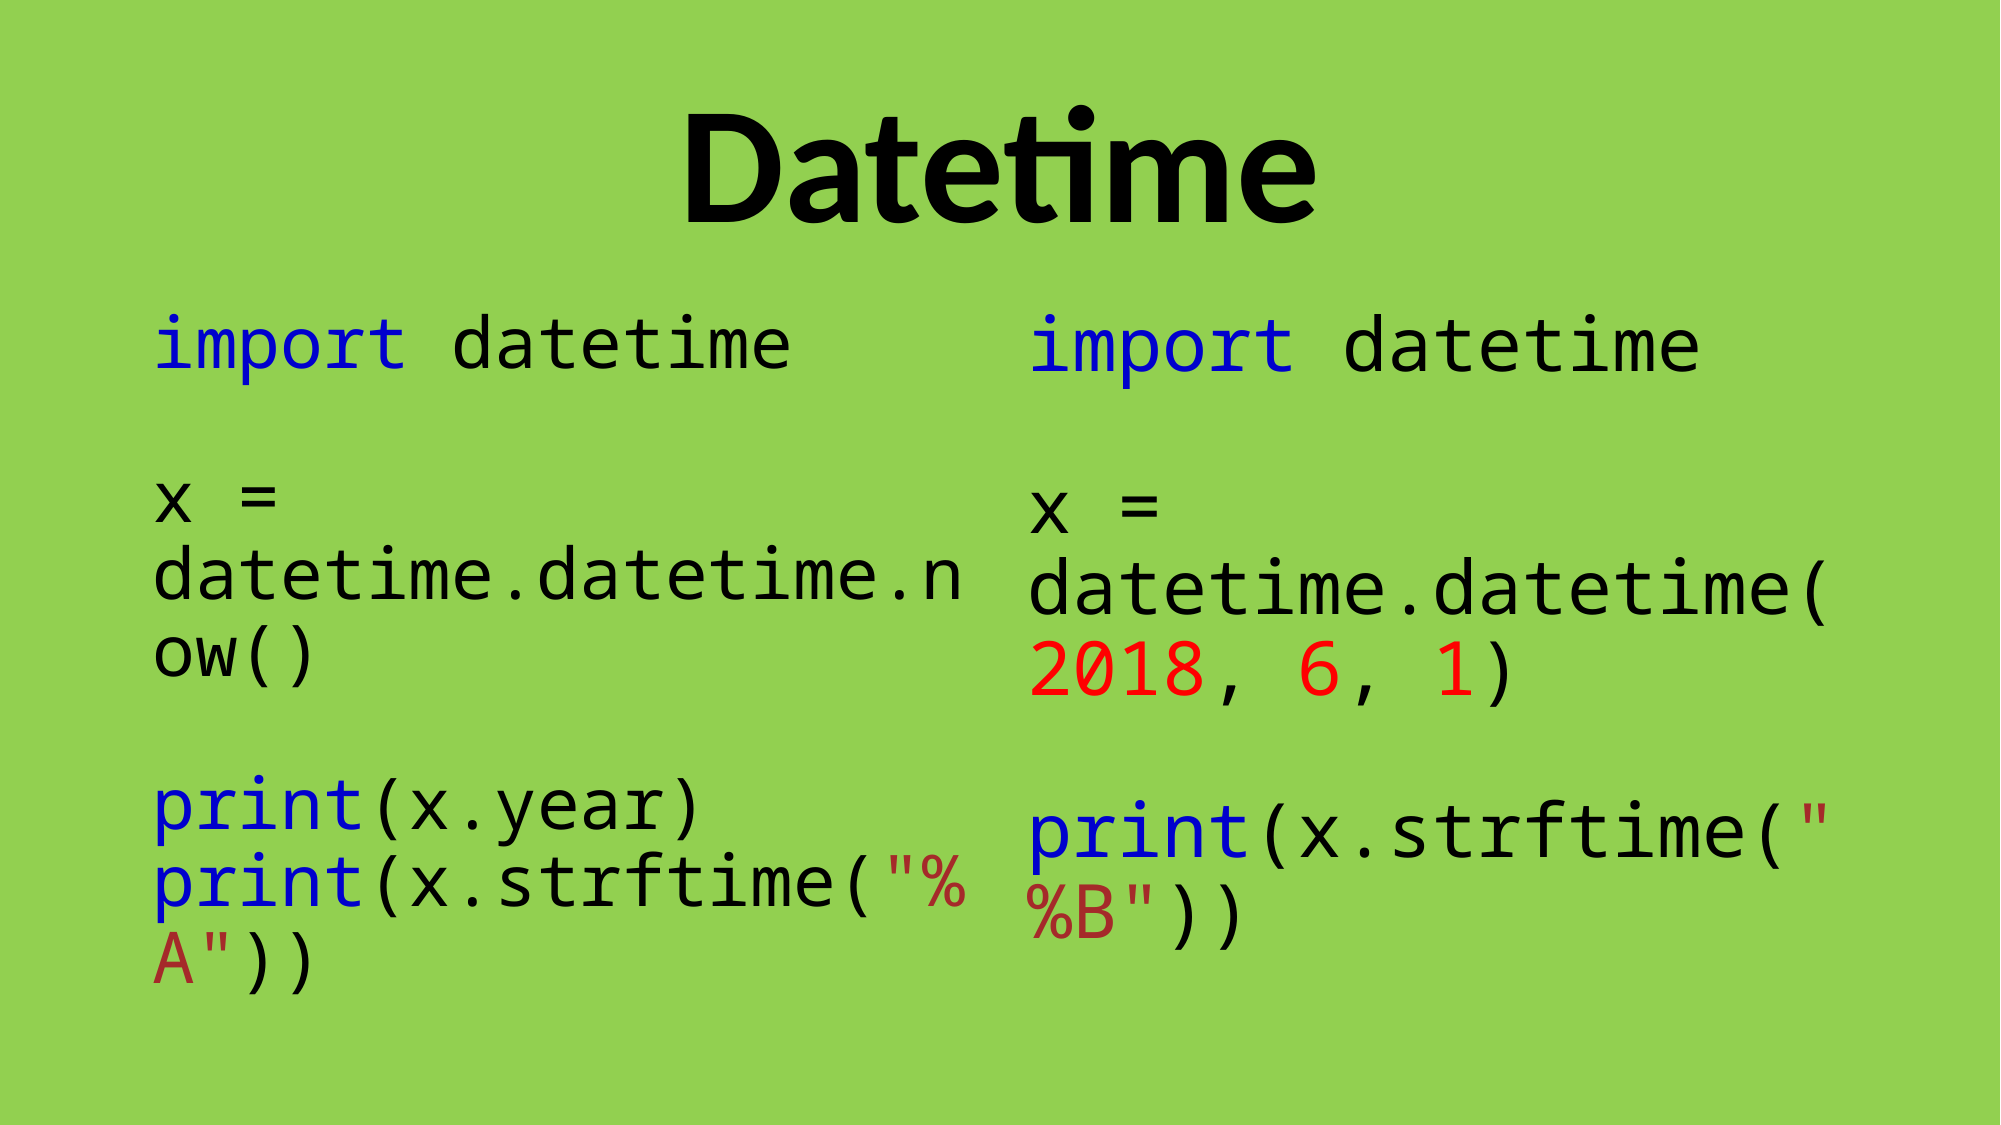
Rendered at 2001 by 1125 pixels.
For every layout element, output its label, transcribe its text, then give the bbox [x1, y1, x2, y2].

list import datetime x = datetime.datetime(2018, 6, 1) print(x.strftime("%B")) [1012, 299, 1863, 1014]
title Datetime [137, 59, 1863, 278]
list import datetime x = datetime.datetime.now() print(x.year) print(x.strftime("%A")) [137, 299, 988, 1014]
